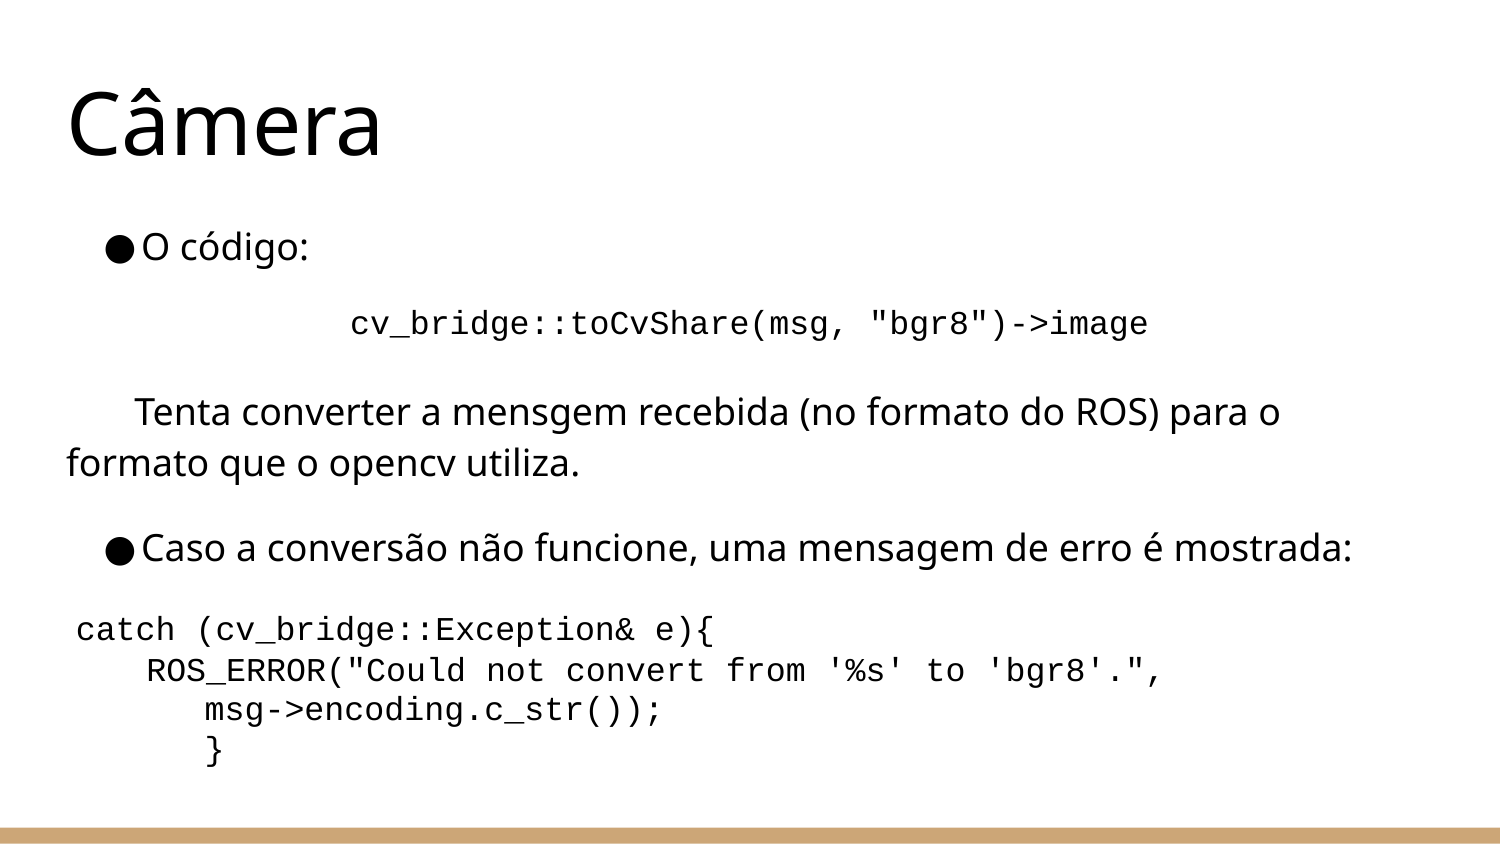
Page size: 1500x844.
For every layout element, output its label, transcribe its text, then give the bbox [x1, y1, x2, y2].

title Câmera [51, 51, 1449, 189]
list O código: cv_bridge::toCvShare(msg, "bgr8")->image Tenta converter a mensgem recebida (no formato do ROS) para o formato que o opencv utiliza. Caso a conversão não funcione, uma mensagem de erro é mostrada: catch (cv_bridge::Exception& e){ ROS_ERROR("Could not convert from '%s' to 'bgr8'.", msg->encoding.c_str()); } [51, 200, 1449, 752]
